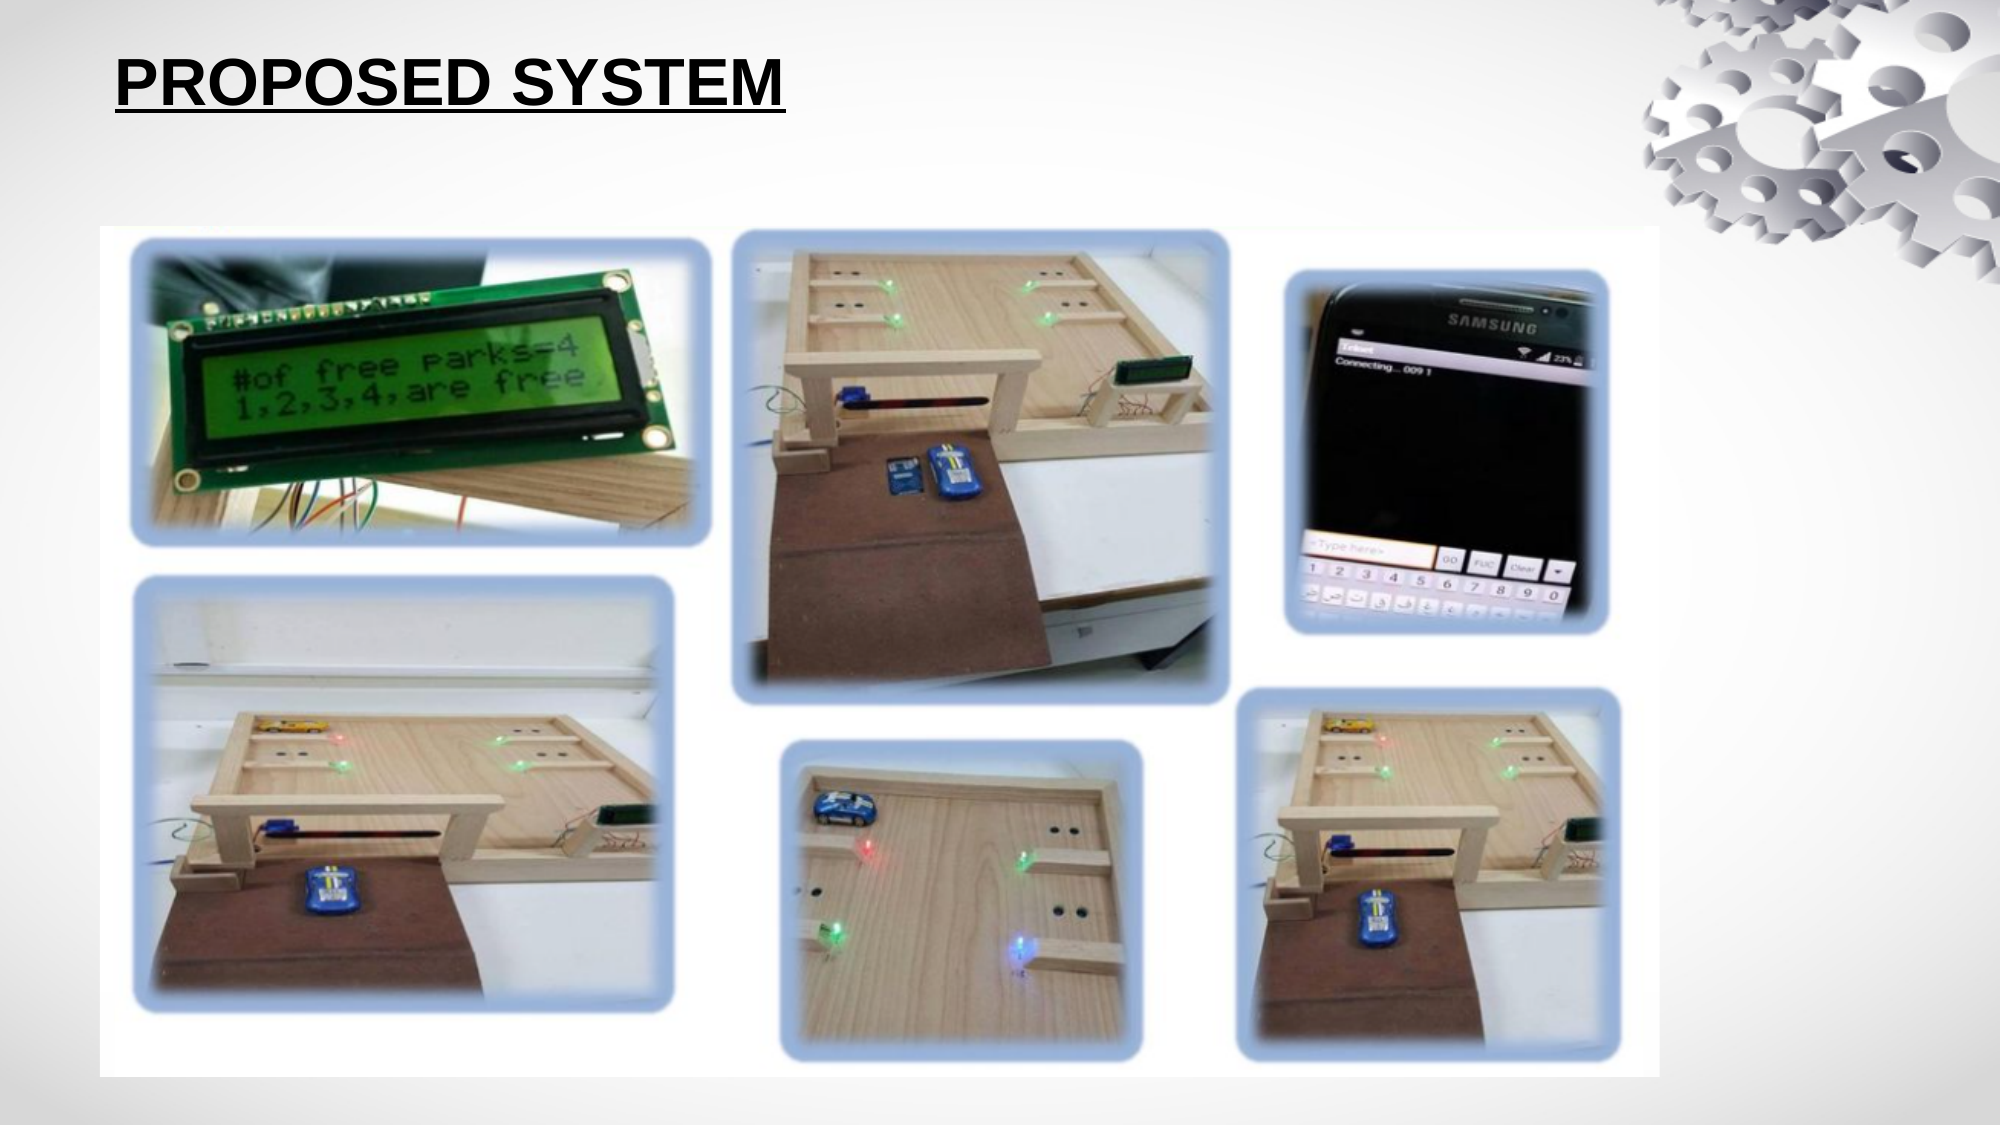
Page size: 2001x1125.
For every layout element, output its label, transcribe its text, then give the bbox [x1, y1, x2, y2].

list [99, 226, 1660, 1077]
picture [0, 0, 2000, 1125]
title PROPOSED SYSTEM [99, 30, 1901, 127]
